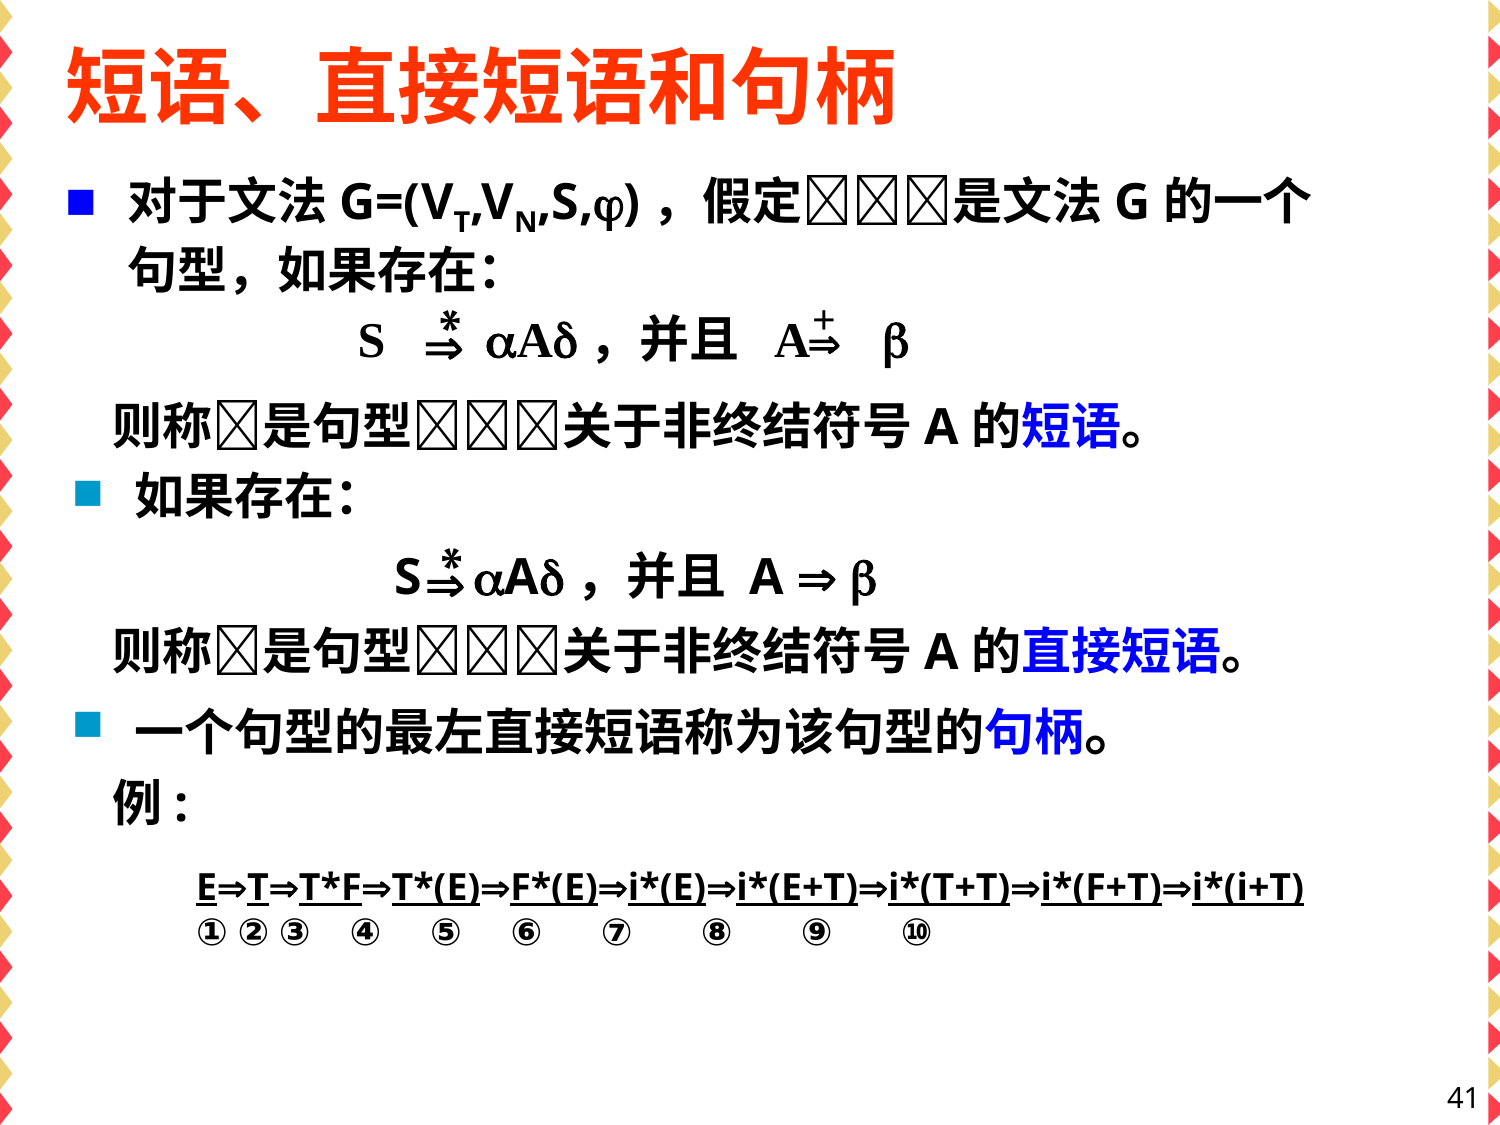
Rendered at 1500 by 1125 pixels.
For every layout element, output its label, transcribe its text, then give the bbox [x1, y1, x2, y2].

text_box 则称是句型关于非终结符号A的直接短语。 一个句型的最左直接短语称为该句型的句柄。 例: [63, 612, 1370, 863]
text_box 则称是句型关于非终结符号A的短语。 如果存在： [63, 387, 1370, 550]
text_box ETT*FT*(E)F*(E)i*(E)i*(E+T)i*(T+T)i*(F+T)i*(i+T) ① ② ③ ④ ⑤ ⑥ ⑦ ⑧ ⑨ ⑩ [181, 855, 1320, 961]
slide_number 41 [1377, 1071, 1496, 1117]
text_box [351, 299, 917, 376]
list 对于文法G=(VT,VN,S,)，假定是文法G的一个句型，如果存在： [56, 162, 1371, 325]
title 短语、直接短语和句柄 [50, 24, 1463, 145]
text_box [352, 537, 920, 613]
